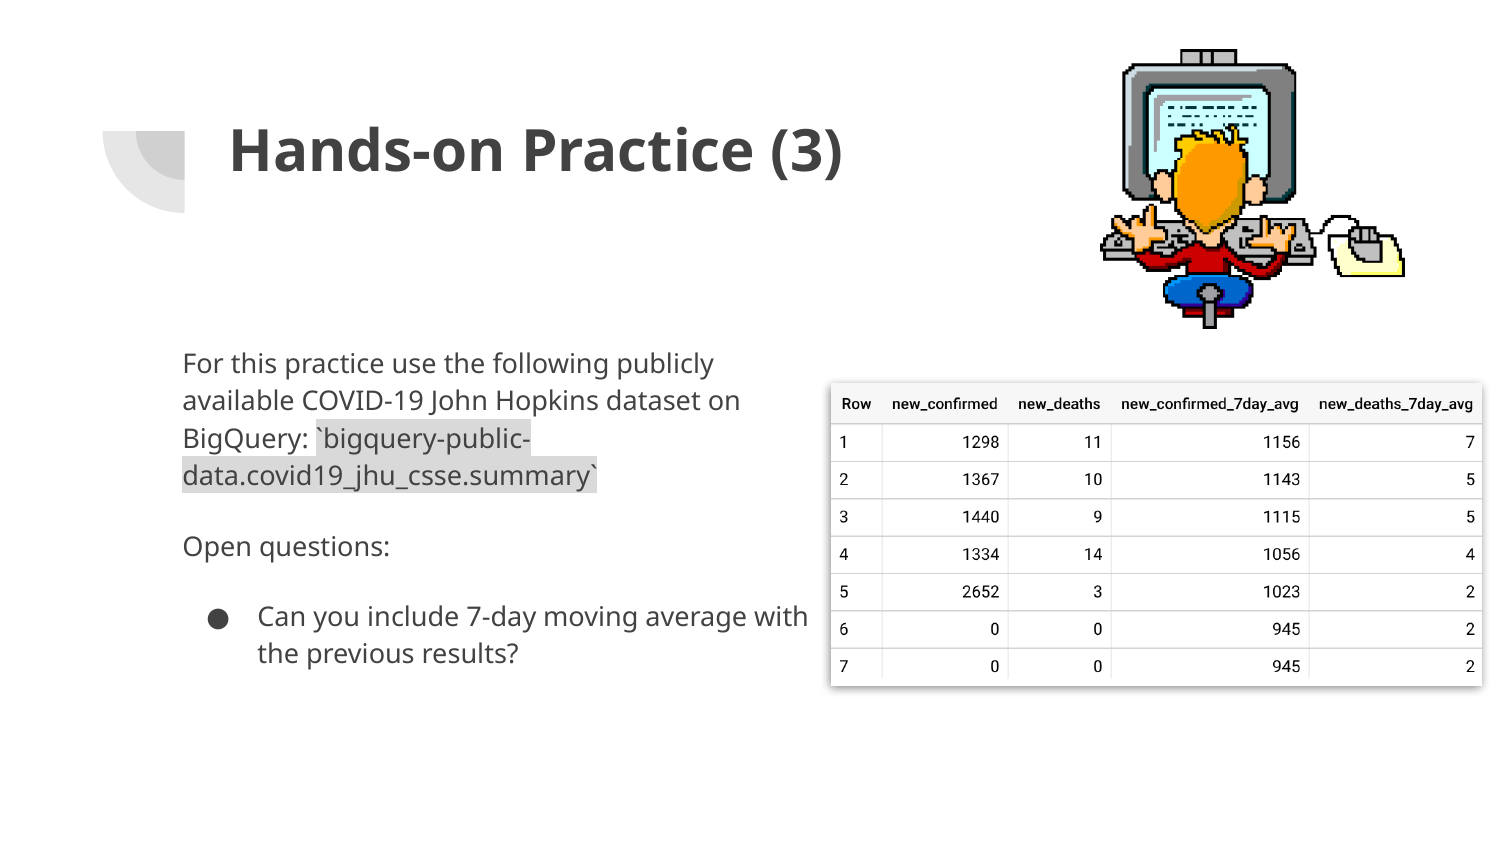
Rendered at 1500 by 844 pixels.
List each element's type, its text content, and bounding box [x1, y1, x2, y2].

picture [1099, 48, 1405, 329]
picture [830, 383, 1482, 687]
title Hands-on Practice (3) [213, 98, 1094, 263]
list For this practice use the following publicly available COVID-19 John Hopkins dataset on BigQuery: `bigquery-public-data.covid19_jhu_csse.summary` Open questions: Can you include 7-day moving average with the previous results? [167, 326, 832, 832]
